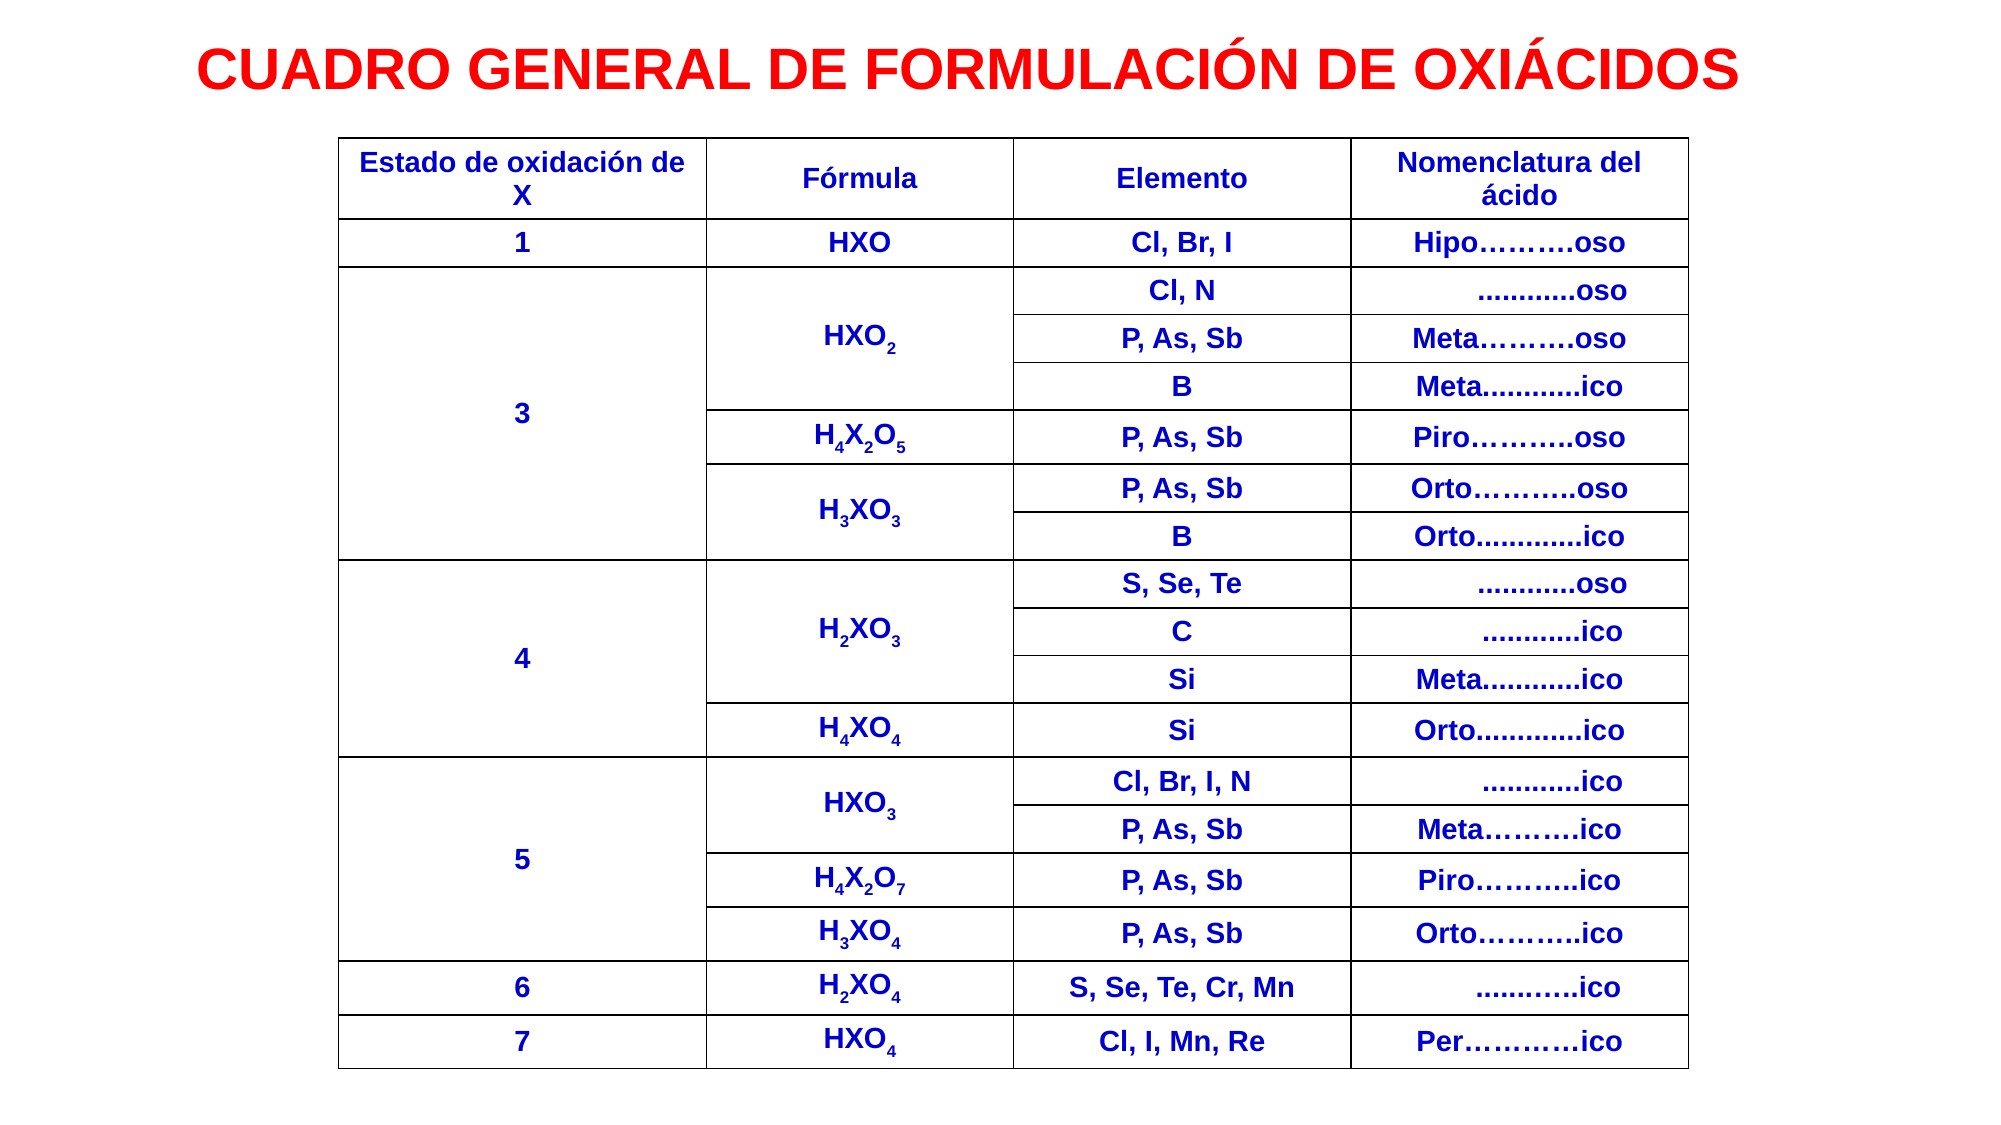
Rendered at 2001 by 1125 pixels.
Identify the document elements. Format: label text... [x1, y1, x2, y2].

table_cell P, As, Sb [1014, 465, 1350, 511]
table_cell H4X2O7 [707, 854, 1013, 906]
table_cell Cl, Br, I, N [1014, 758, 1350, 804]
table_cell H2XO3 [707, 561, 1013, 702]
table_cell P, As, Sb [1014, 411, 1350, 463]
table_cell ............ico [1352, 609, 1688, 655]
table_cell H3XO3 [707, 465, 1013, 559]
table_cell Orto.............ico [1352, 704, 1688, 756]
table_cell S, Se, Te, Cr, Mn [1014, 962, 1350, 1014]
table_cell P, As, Sb [1014, 908, 1350, 960]
table_cell HXO2 [707, 268, 1013, 409]
table_cell Orto………..ico [1352, 908, 1688, 960]
table_cell Meta............ico [1352, 363, 1688, 409]
title CUADRO GENERAL DE FORMULACIÓN DE OXIÁCIDOS [125, 31, 1827, 102]
table_cell ............ico [1352, 758, 1688, 804]
table_cell Meta……….oso [1352, 315, 1688, 362]
table_cell Orto………..oso [1352, 465, 1688, 511]
table_cell H2XO4 [707, 962, 1013, 1014]
table_cell .......…..ico [1352, 962, 1688, 1014]
table_cell Cl, I, Mn, Re [1014, 1016, 1350, 1068]
table_cell H4X2O5 [707, 411, 1013, 463]
table_header Estado de oxidación de X [339, 139, 706, 218]
table_cell P, As, Sb [1014, 315, 1350, 362]
table_cell HXO [707, 220, 1013, 266]
table_cell Piro………..oso [1352, 411, 1688, 463]
table_cell Cl, Br, I [1014, 220, 1350, 266]
table_cell C [1014, 609, 1350, 655]
table_cell 3 [339, 268, 706, 559]
table_cell HXO3 [707, 758, 1013, 852]
table_cell ............oso [1352, 268, 1688, 314]
table_header Nomenclatura del ácido [1352, 139, 1688, 218]
table_header Fórmula [707, 139, 1013, 218]
table_cell H3XO4 [707, 908, 1013, 960]
table_cell Si [1014, 656, 1350, 702]
table_cell 7 [339, 1016, 706, 1068]
table_cell B [1014, 363, 1350, 409]
table_cell Si [1014, 704, 1350, 756]
table_cell ............oso [1352, 561, 1688, 607]
table_header Elemento [1014, 139, 1350, 218]
table_cell Meta............ico [1352, 656, 1688, 702]
table_cell H4XO4 [707, 704, 1013, 756]
table_cell Hipo……….oso [1352, 220, 1688, 266]
table_cell B [1014, 513, 1350, 559]
table_cell S, Se, Te [1014, 561, 1350, 607]
table_cell 6 [339, 962, 706, 1014]
table_cell 5 [339, 758, 706, 960]
table_cell 4 [339, 561, 706, 756]
table_cell Per…………ico [1352, 1016, 1688, 1068]
table_cell 1 [339, 220, 706, 266]
table_cell HXO4 [707, 1016, 1013, 1068]
table_cell P, As, Sb [1014, 806, 1350, 852]
table_cell Orto.............ico [1352, 513, 1688, 559]
table_cell Piro………..ico [1352, 854, 1688, 906]
table_cell P, As, Sb [1014, 854, 1350, 906]
table_cell Meta……….ico [1352, 806, 1688, 852]
table_cell Cl, N [1014, 268, 1350, 314]
